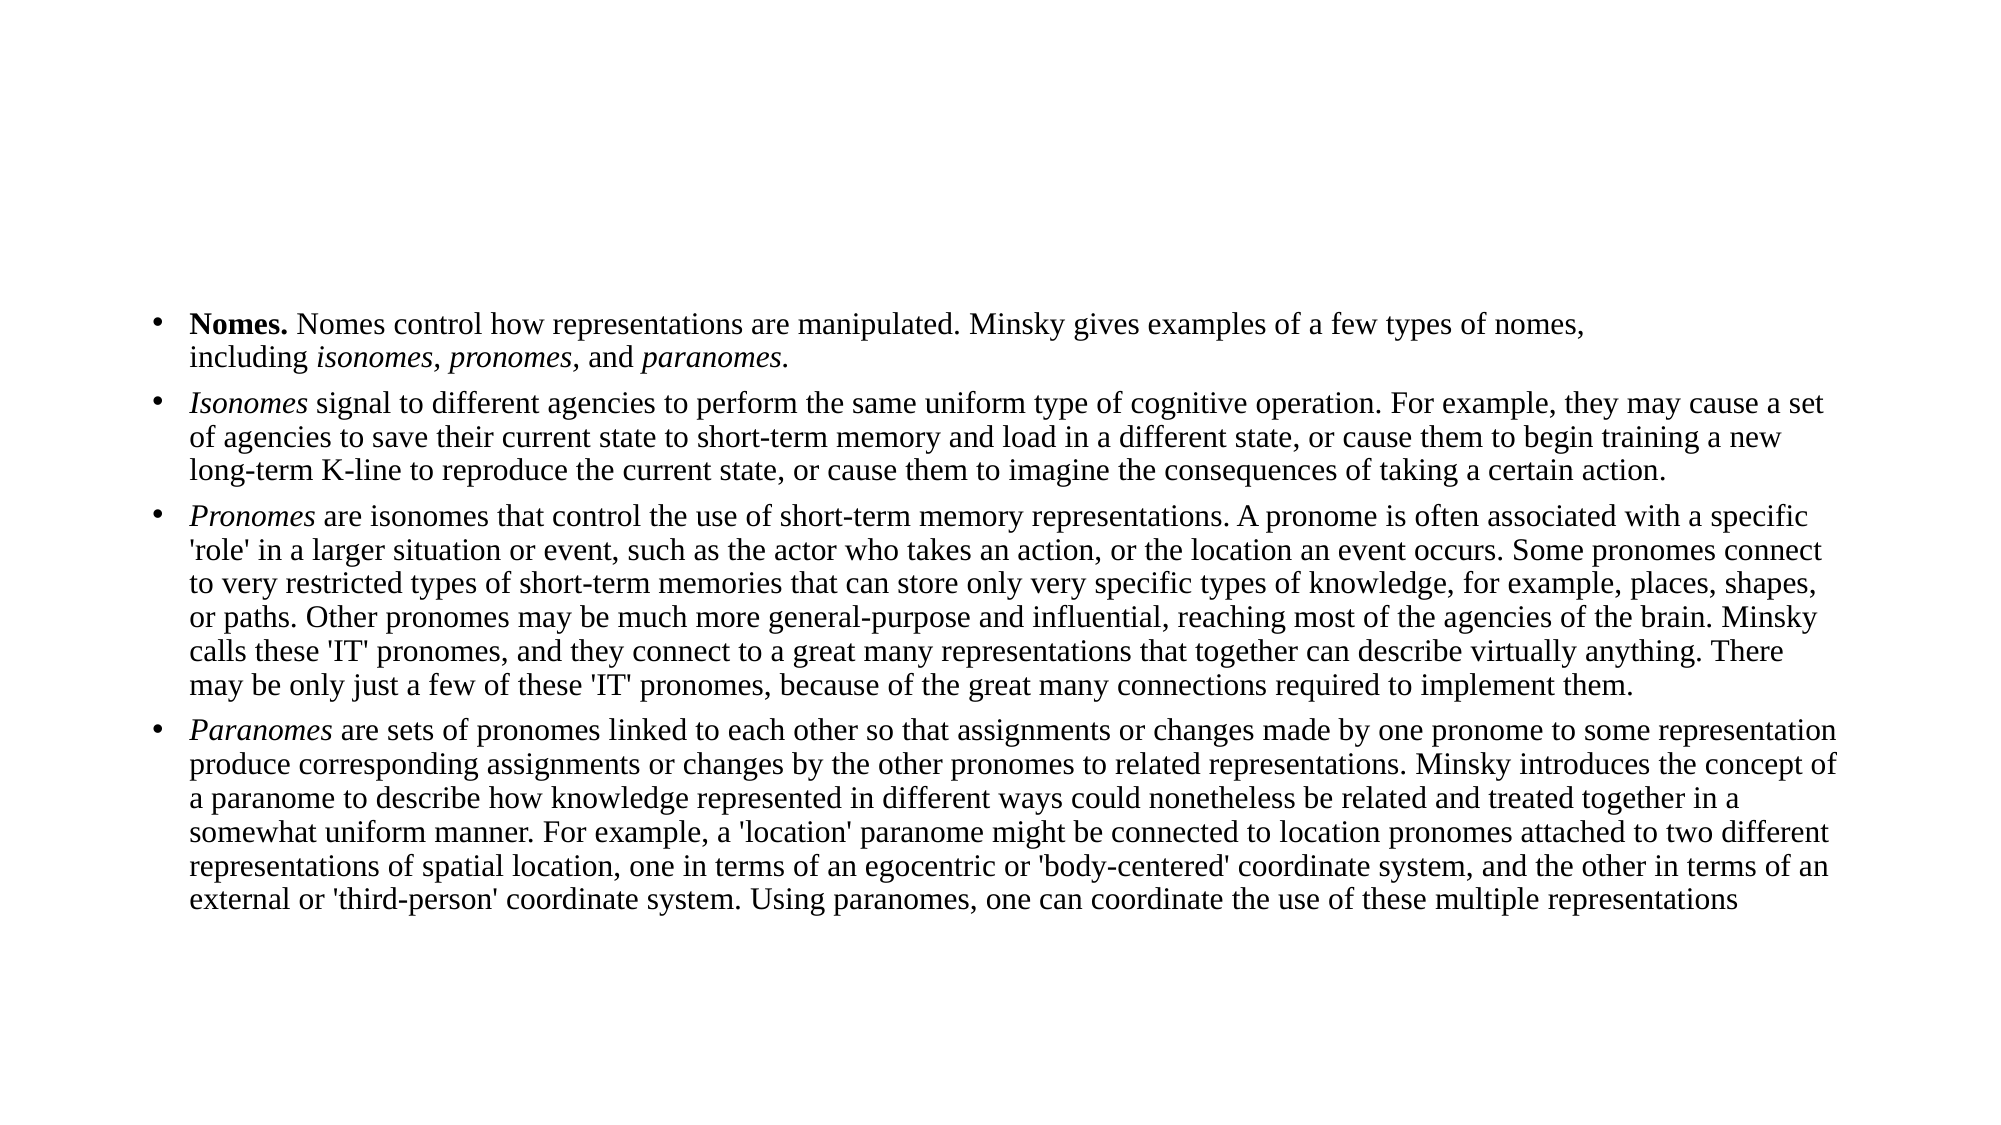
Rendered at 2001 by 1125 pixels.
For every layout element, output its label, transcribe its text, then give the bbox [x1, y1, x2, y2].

list Nomes. Nomes control how representations are manipulated. Minsky gives examples of a few types of nomes, including isonomes, pronomes, and paranomes. Isonomes signal to different agencies to perform the same uniform type of cognitive operation. For example, they may cause a set of agencies to save their current state to short-term memory and load in a different state, or cause them to begin training a new long-term K-line to reproduce the current state, or cause them to imagine the consequences of taking a certain action. Pronomes are isonomes that control the use of short-term memory representations. A pronome is often associated with a specific 'role' in a larger situation or event, such as the actor who takes an action, or the location an event occurs. Some pronomes connect to very restricted types of short-term memories that can store only very specific types of knowledge, for example, places, shapes, or paths. Other pronomes may be much more general-purpose and influential, reaching most of the agencies of the brain. Minsky calls these 'IT' pronomes, and they connect to a great many representations that together can describe virtually anything. There may be only just a few of these 'IT' pronomes, because of the great many connections required to implement them. Paranomes are sets of pronomes linked to each other so that assignments or changes made by one pronome to some representation produce corresponding assignments or changes by the other pronomes to related representations. Minsky introduces the concept of a paranome to describe how knowledge represented in different ways could nonetheless be related and treated together in a somewhat uniform manner. For example, a 'location' paranome might be connected to location pronomes attached to two different representations of spatial location, one in terms of an egocentric or 'body-centered' coordinate system, and the other in terms of an external or 'third-person' coordinate system. Using paranomes, one can coordinate the use of these multiple representations [137, 299, 1863, 1014]
